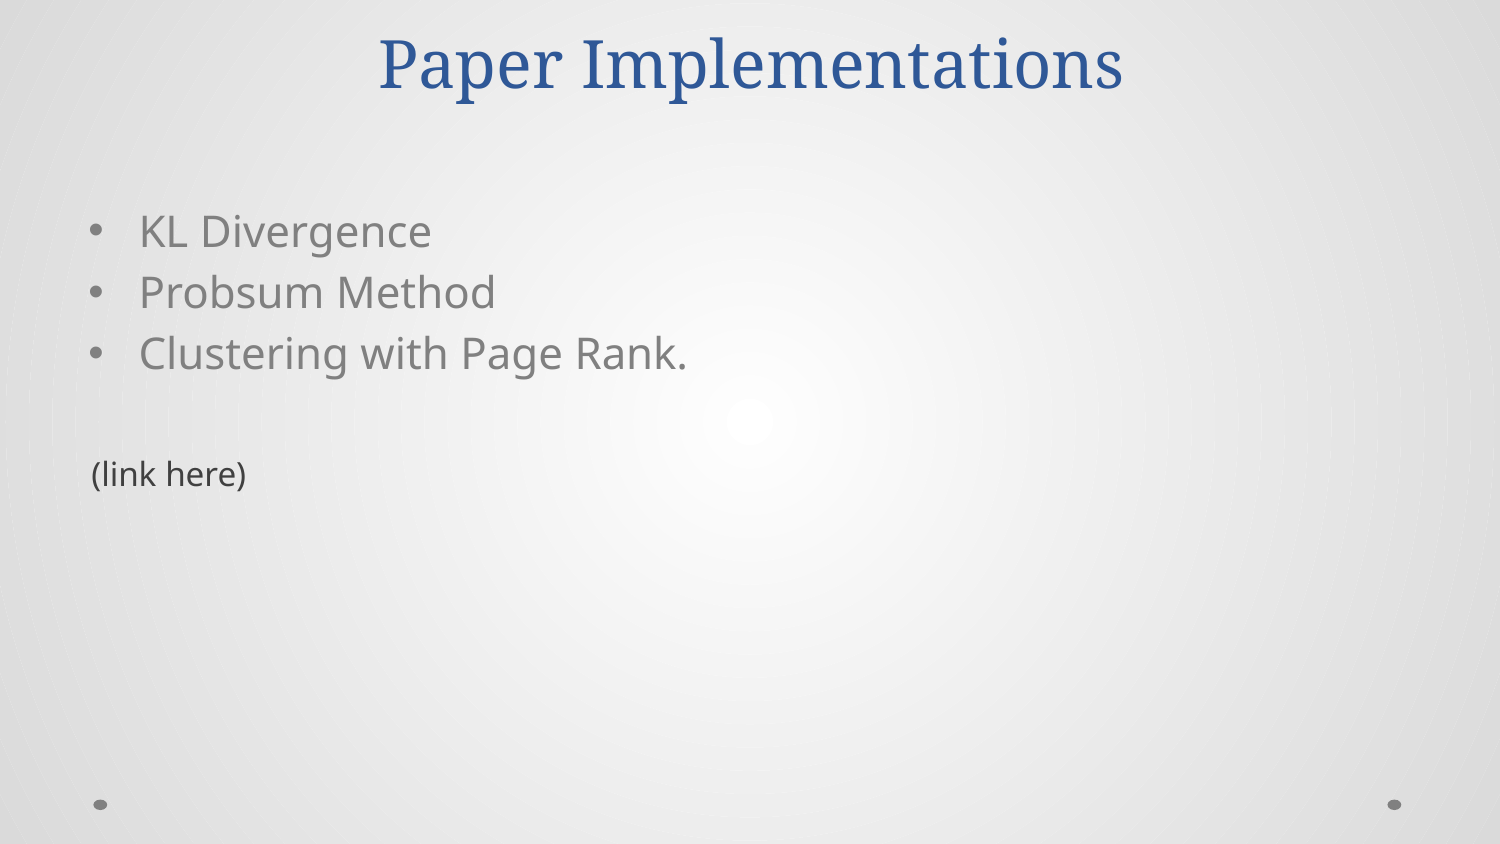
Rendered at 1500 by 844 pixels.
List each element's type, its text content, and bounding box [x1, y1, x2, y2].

list KL Divergence Probsum Method Clustering with Page Rank. [75, 196, 1425, 754]
text_box (link here) [76, 445, 1046, 501]
title Paper Implementations [76, 3, 1427, 109]
